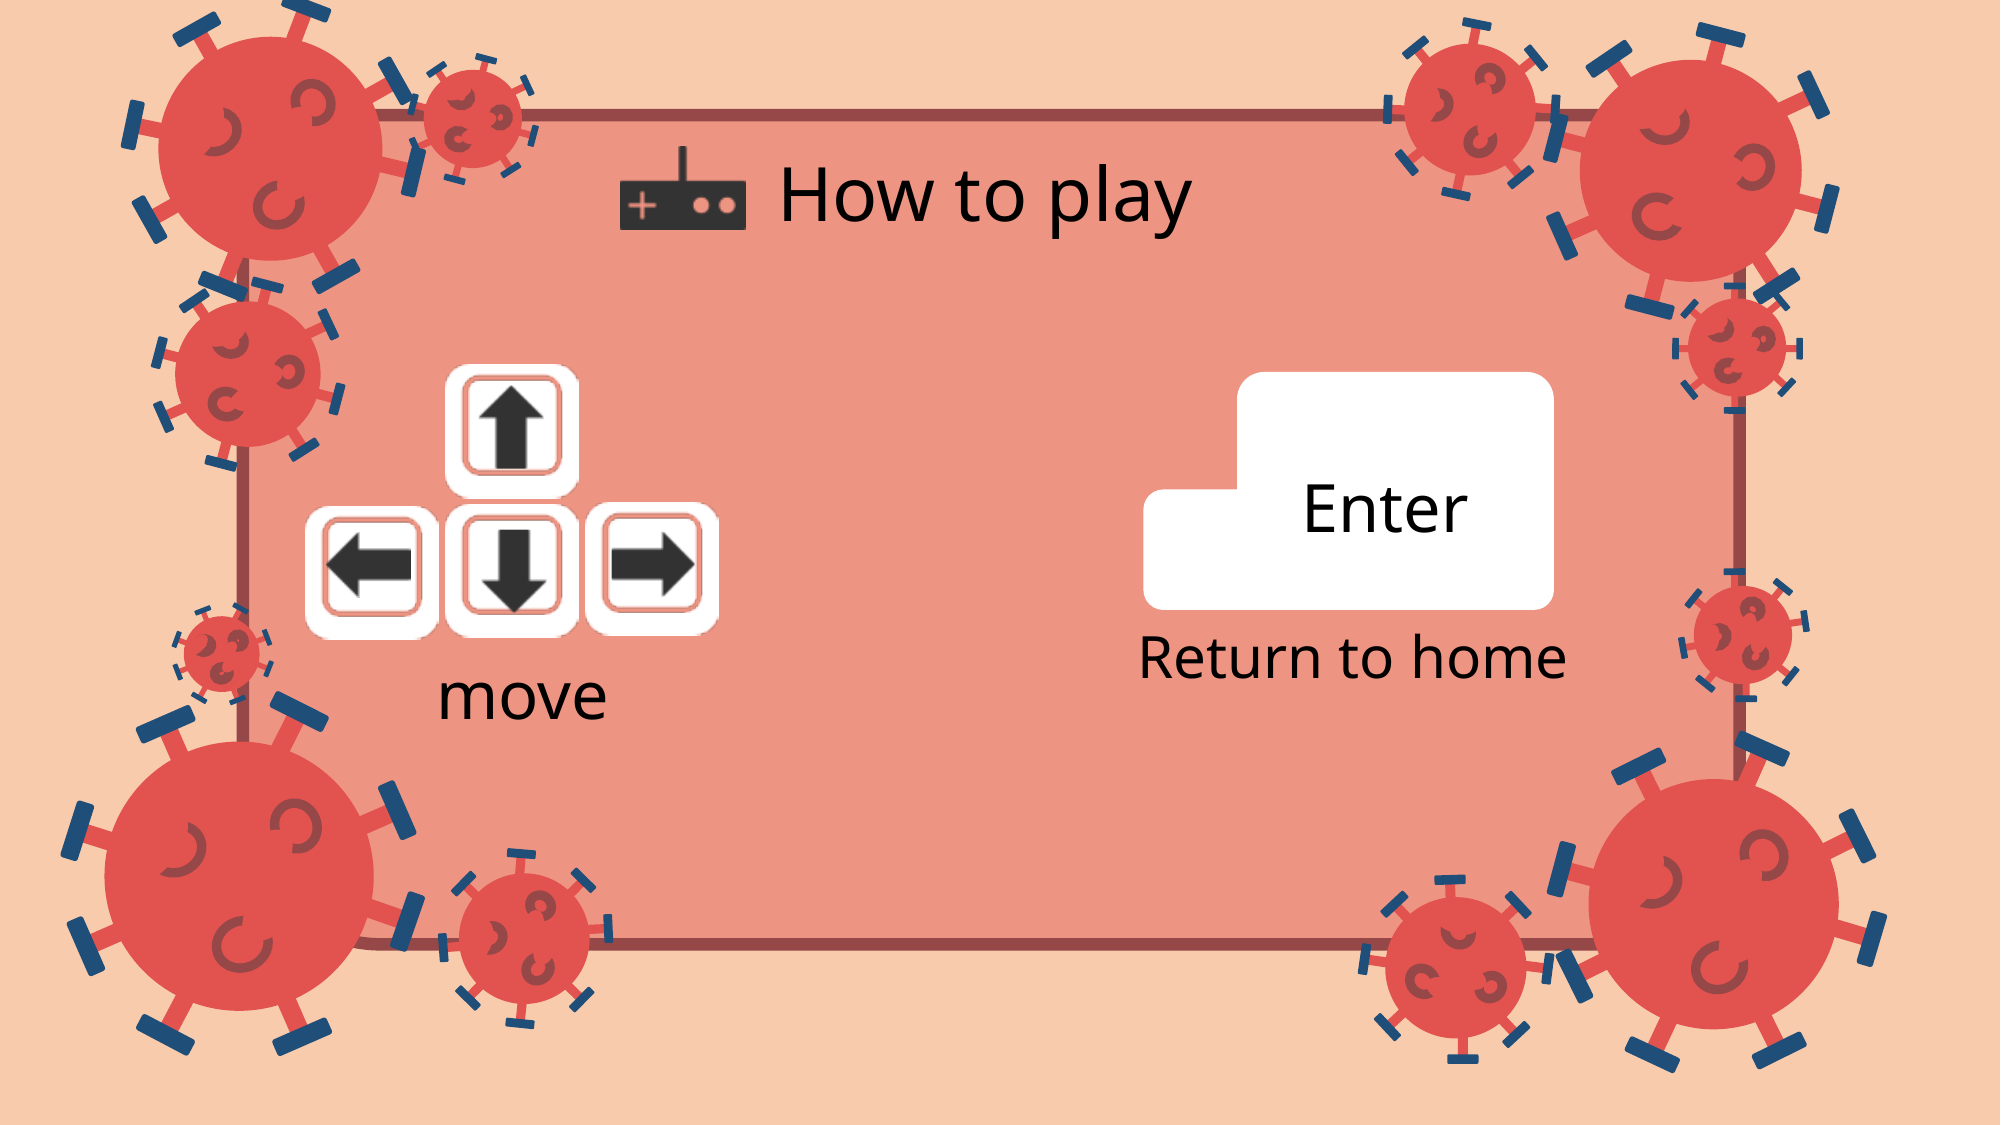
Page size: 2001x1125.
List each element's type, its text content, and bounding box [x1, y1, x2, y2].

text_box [1543, 24, 1839, 321]
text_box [151, 299, 345, 473]
text_box [241, 114, 1741, 946]
picture [445, 504, 579, 638]
text_box [0, 0, 2000, 1125]
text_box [1361, 874, 1550, 1064]
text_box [1672, 282, 1803, 414]
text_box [1143, 371, 1554, 611]
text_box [123, 0, 421, 299]
picture [620, 146, 746, 230]
text_box How to play [762, 139, 1241, 244]
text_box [438, 851, 613, 1026]
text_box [421, 54, 539, 186]
picture [585, 502, 719, 636]
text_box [1383, 22, 1559, 198]
text_box Return to home [1122, 612, 1653, 698]
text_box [1678, 569, 1810, 701]
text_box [171, 603, 273, 705]
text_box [62, 697, 421, 1057]
picture [305, 506, 439, 640]
text_box move [421, 645, 740, 741]
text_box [1549, 738, 1882, 1072]
picture [445, 364, 579, 499]
